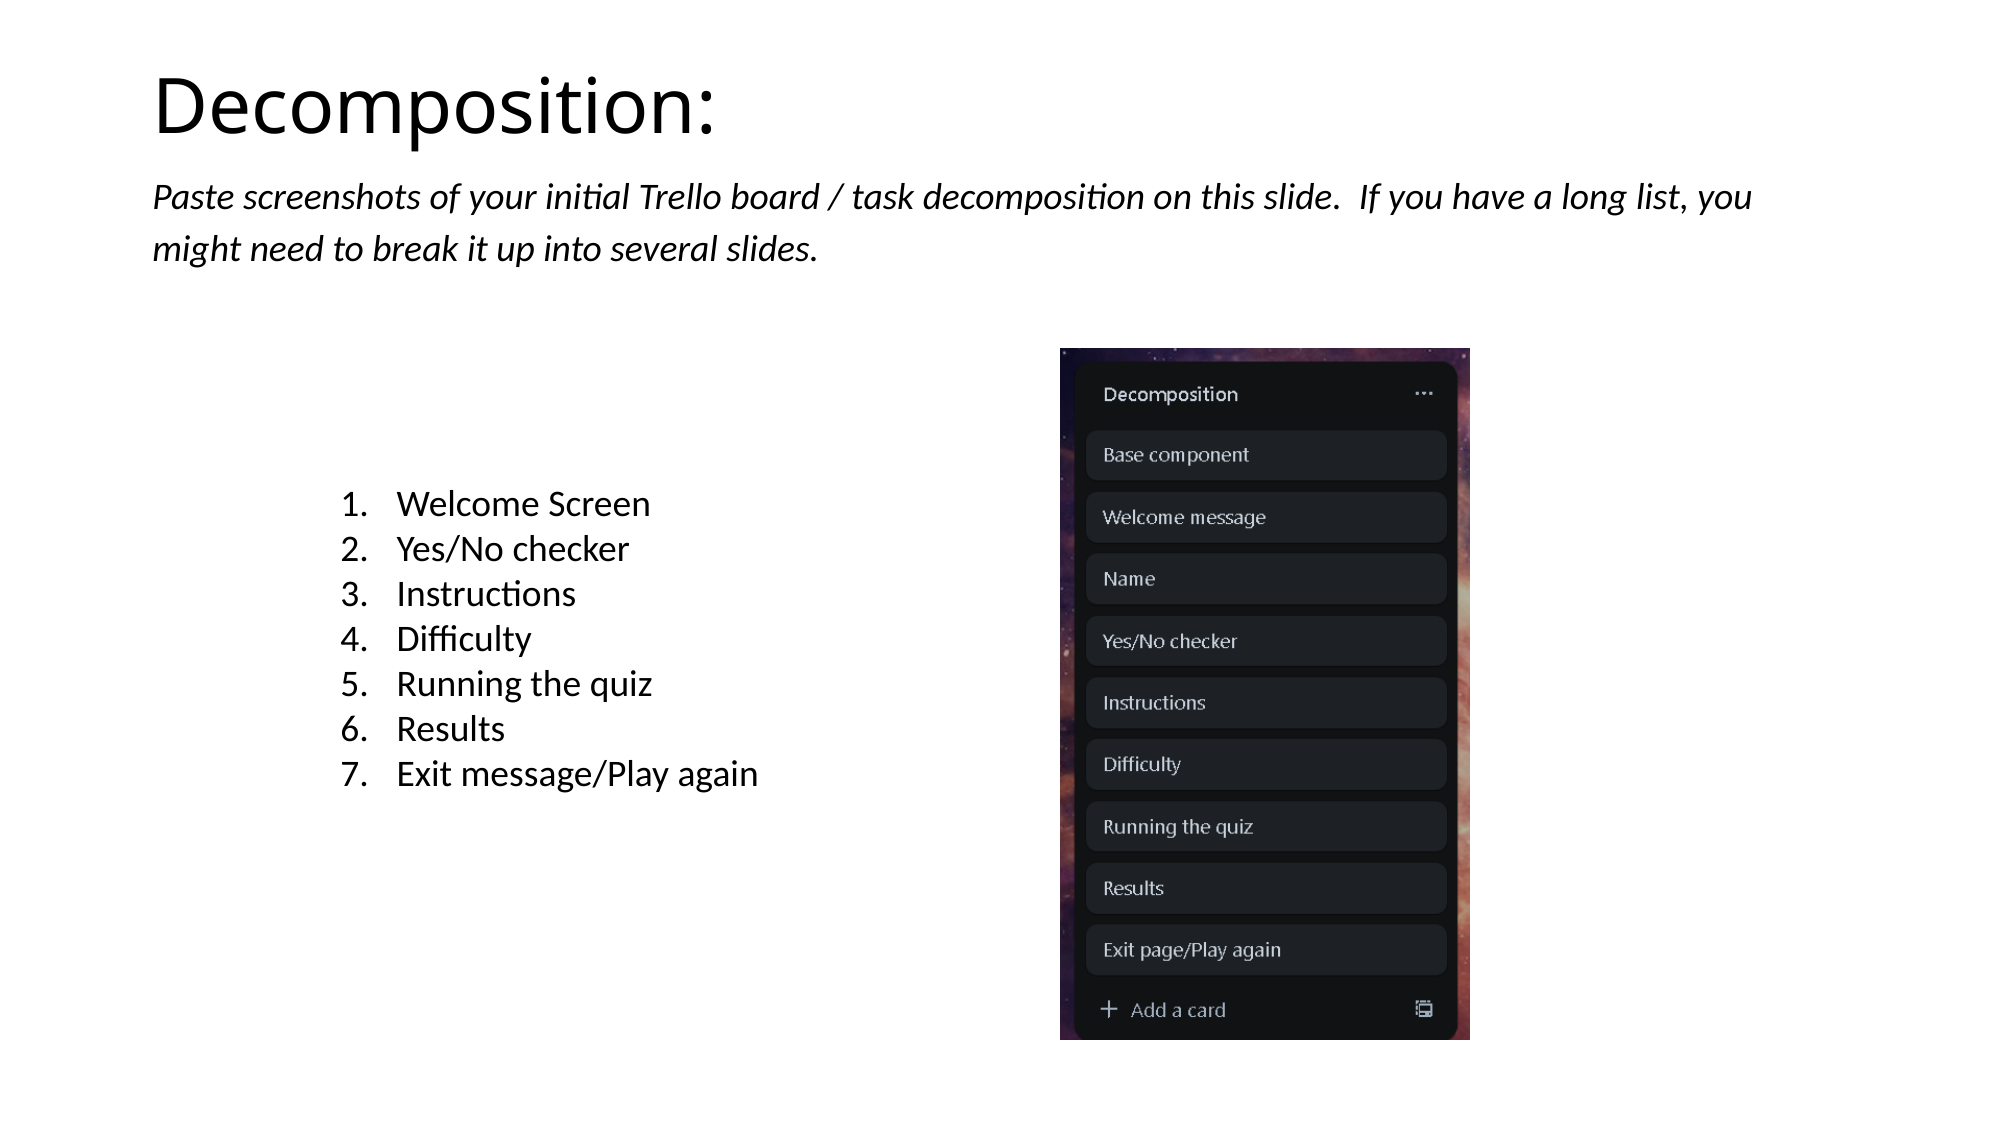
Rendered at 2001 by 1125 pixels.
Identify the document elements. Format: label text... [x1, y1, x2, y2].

title Decomposition: [137, 59, 1863, 159]
picture [1060, 348, 1470, 1041]
text_box Paste screenshots of your initial Trello board / task decomposition on this slide. If you have a long list, you might need to break it up into several slides. [137, 158, 1778, 277]
text_box Welcome Screen Yes/No checker Instructions Difficulty Running the quiz Results Exit message/Play again [325, 471, 805, 802]
